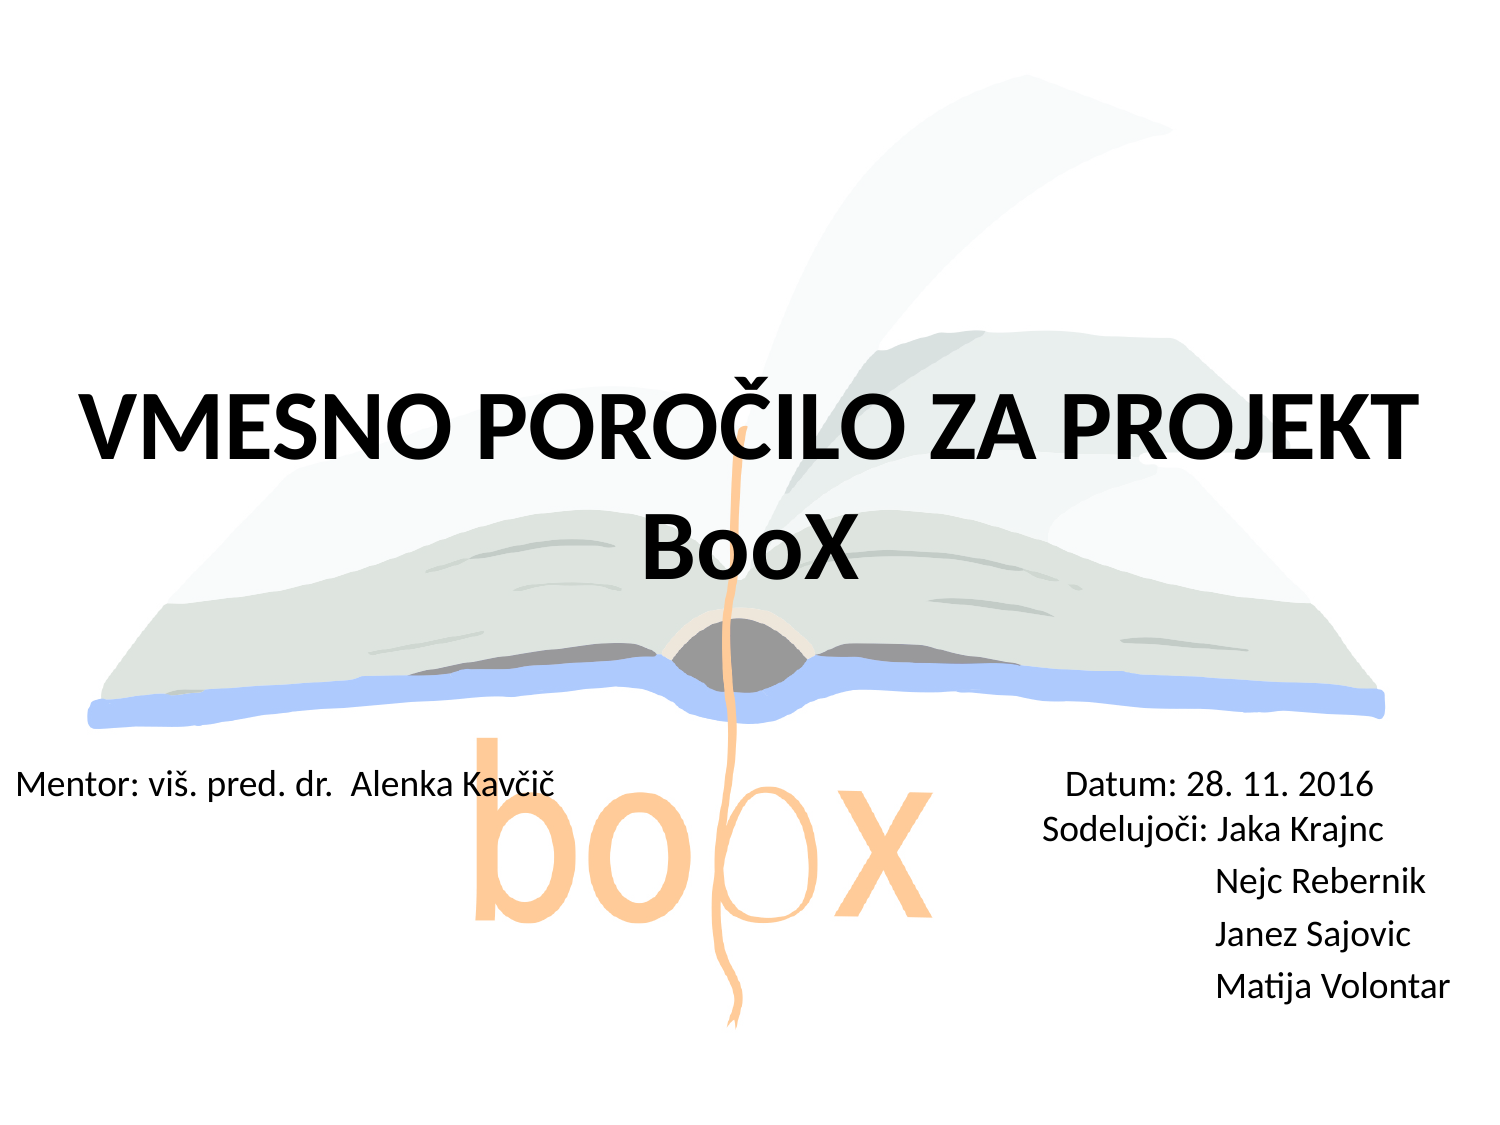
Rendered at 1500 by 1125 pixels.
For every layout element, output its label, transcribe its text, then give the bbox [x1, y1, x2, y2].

subtitle Mentor: viš. pred. dr. Alenka Kavčič Datum: 28. 11. 2016 Sodelujoči: Jaka Krajnc Nejc Rebernik Janez Sajovic Matija Volontar [0, 751, 1500, 1125]
title VMESNO POROČILO ZA PROJEKT BooX [0, 231, 1500, 728]
